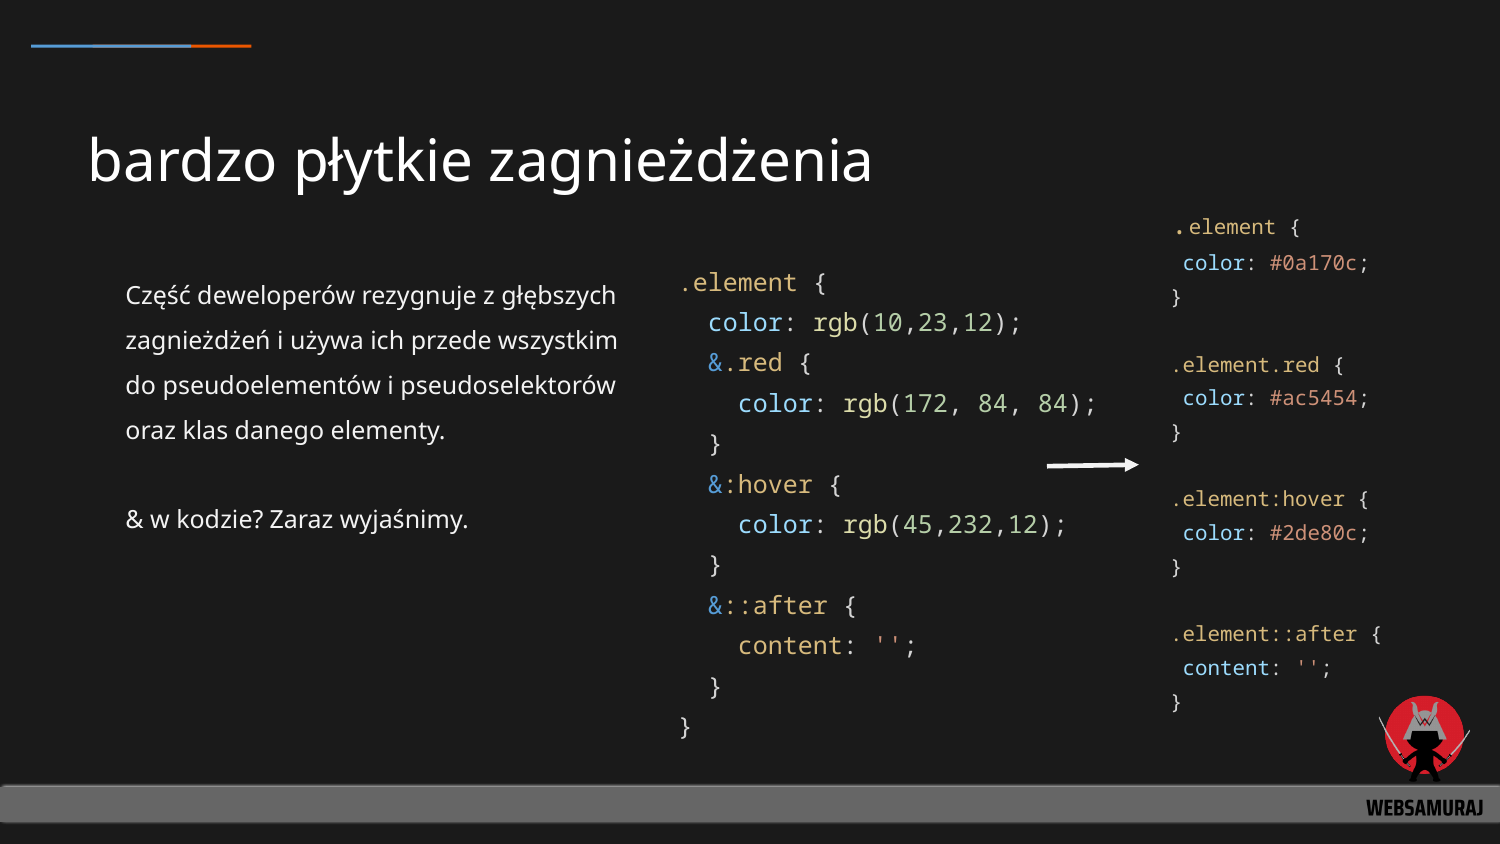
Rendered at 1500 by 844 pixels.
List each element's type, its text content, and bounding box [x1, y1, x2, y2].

title bardzo płytkie zagnieżdżenia [72, 97, 1416, 206]
subtitle Część deweloperów rezygnuje z głębszych zagnieżdżeń i używa ich przede wszystkim do pseudoelementów i pseudoselektorów oraz klas danego elementy. & w kodzie? Zaraz wyjaśnimy. [110, 249, 644, 742]
text_box .element { color: rgb(10,23,12); &.red { color: rgb(172, 84, 84); } &:hover { color: rgb(45,232,12); } &::after { content: ''; } } [662, 240, 1156, 733]
text_box .element { color: #0a170c; } .element.red { color: #ac5454; } .element:hover { color: #2de80c; } .element::after { content: ''; } [1155, 175, 1500, 668]
picture [1358, 689, 1491, 822]
